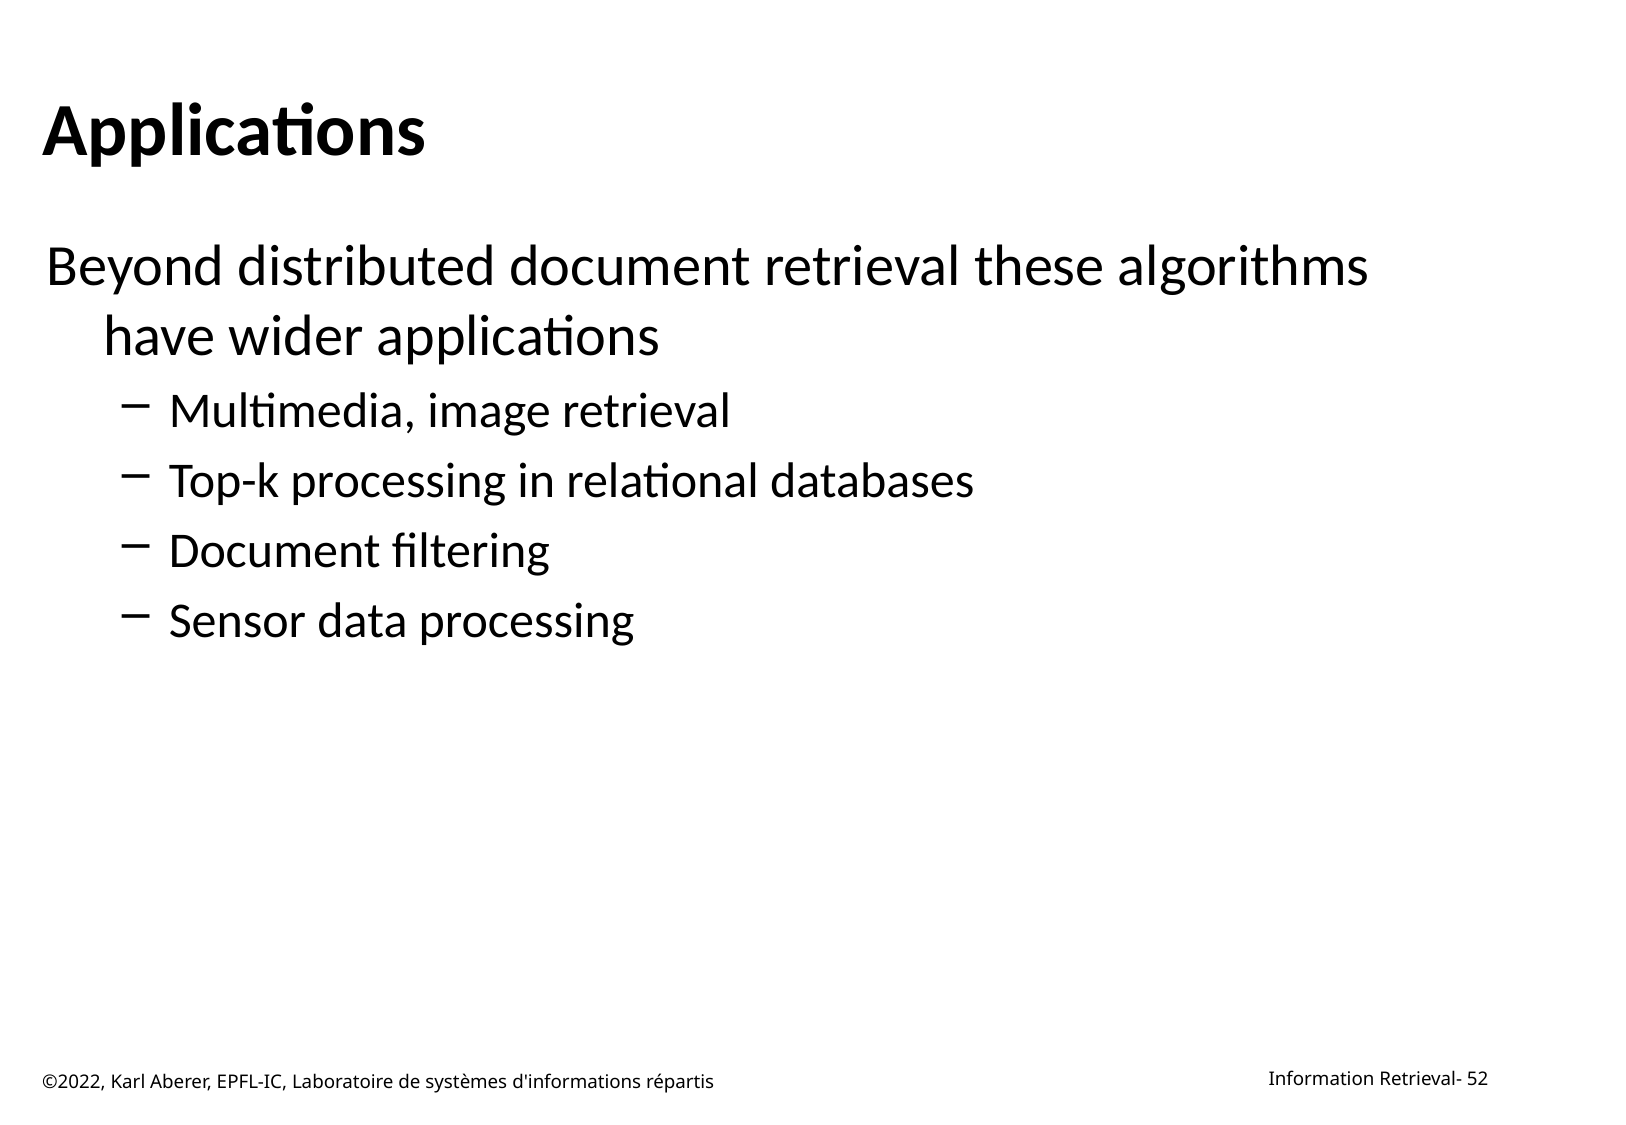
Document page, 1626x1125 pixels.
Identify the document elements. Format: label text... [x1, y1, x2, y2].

list Beyond distributed document retrieval these algorithms have wider applications Multimedia, image retrieval Top-k processing in relational databases Document filtering Sensor data processing [31, 220, 1508, 1045]
footer ©2022, Karl Aberer, EPFL-IC, Laboratoire de systèmes d'informations répartis [26, 1062, 1071, 1101]
title Applications [27, 50, 1504, 200]
